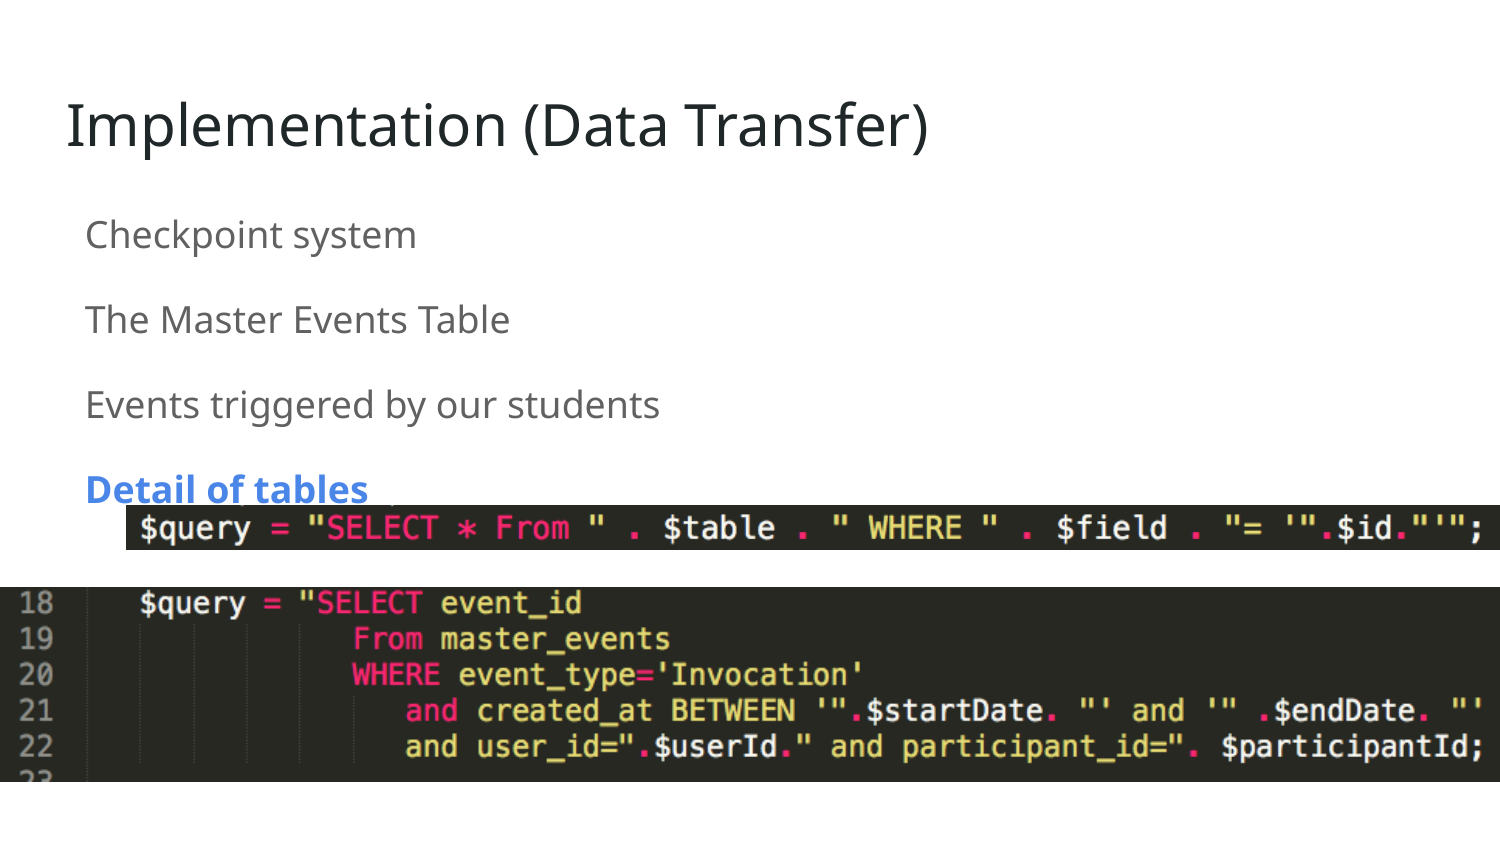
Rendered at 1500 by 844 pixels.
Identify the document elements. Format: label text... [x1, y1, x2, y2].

list Checkpoint system The Master Events Table Events triggered by our students Detail of tables [51, 189, 708, 585]
picture [125, 505, 1500, 551]
title Implementation (Data Transfer) [51, 72, 1449, 167]
picture [0, 587, 1500, 782]
